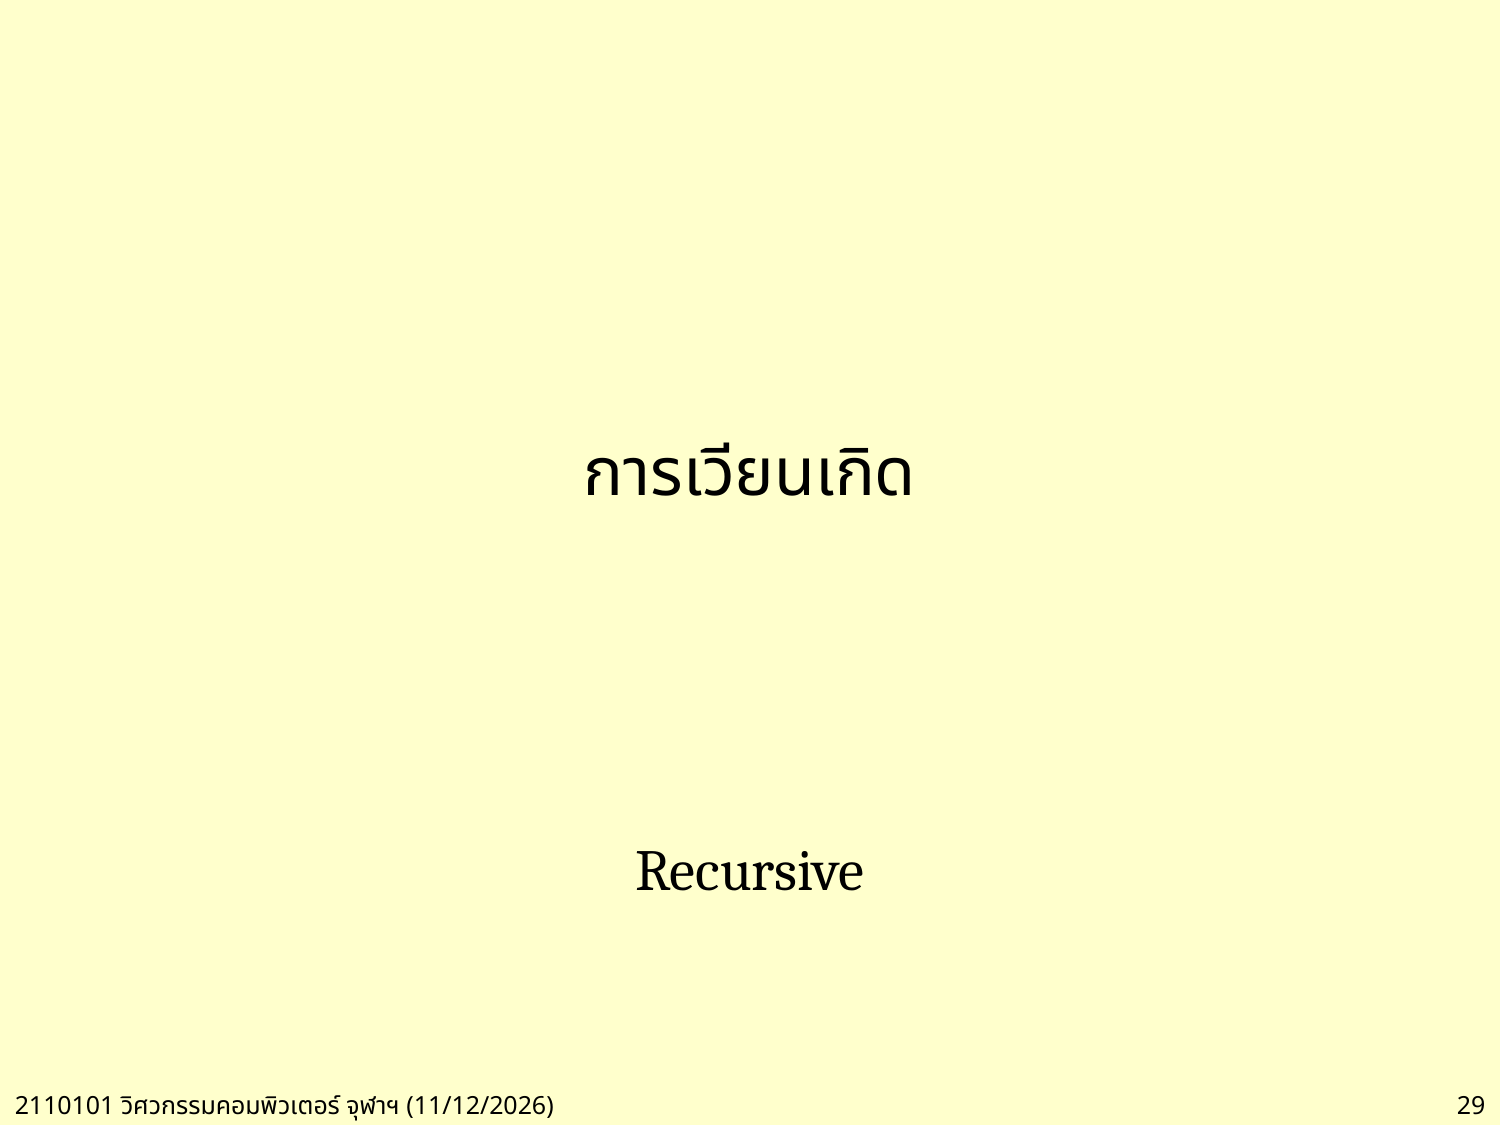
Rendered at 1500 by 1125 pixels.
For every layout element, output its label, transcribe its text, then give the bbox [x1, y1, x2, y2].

title การเวียนเกิด [112, 374, 1388, 563]
subtitle Recursive [225, 825, 1275, 1113]
